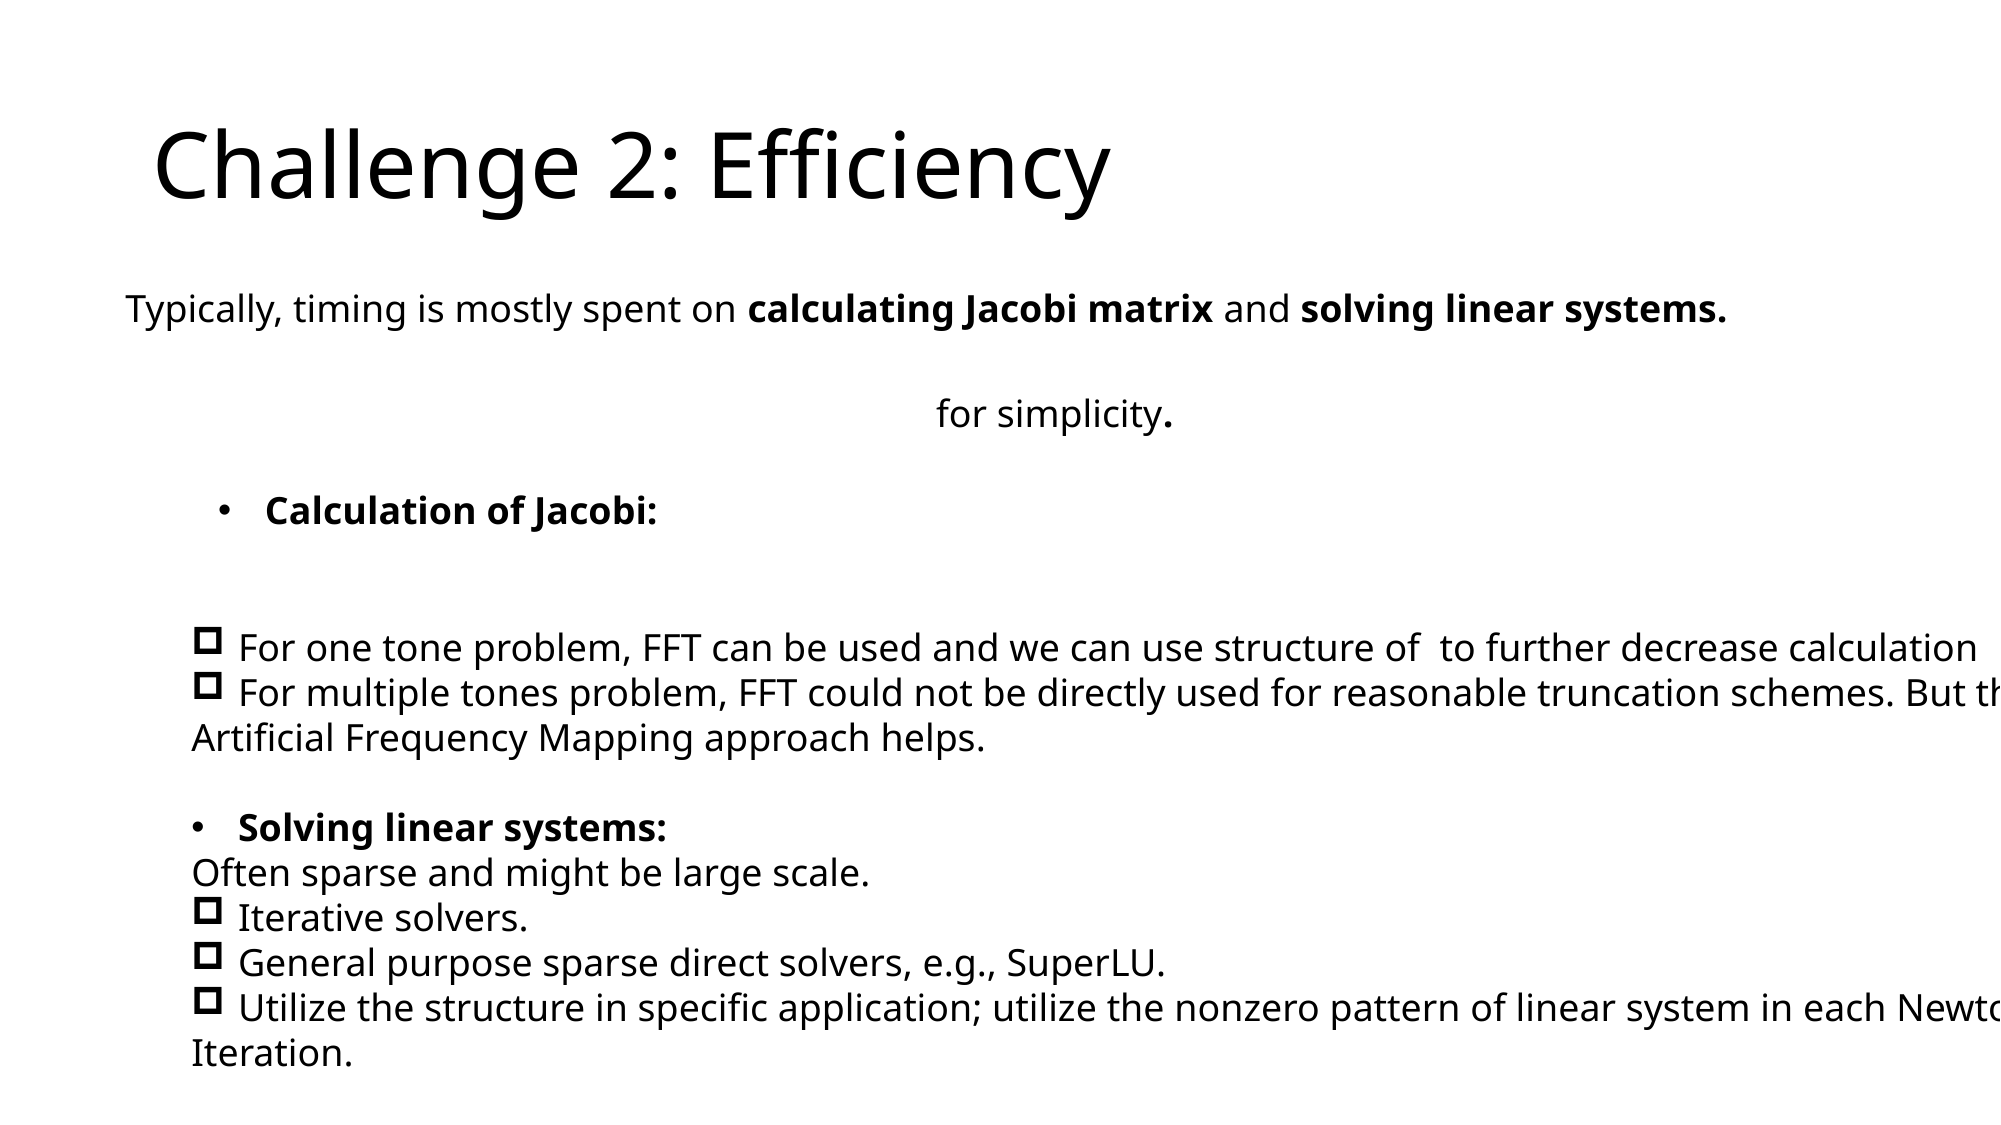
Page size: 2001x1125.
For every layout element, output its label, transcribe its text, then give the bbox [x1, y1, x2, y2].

title Challenge 2: Efficiency [137, 59, 1863, 278]
text_box Typically, timing is mostly spent on calculating Jacobi matrix and solving linear systems. [110, 277, 1753, 337]
